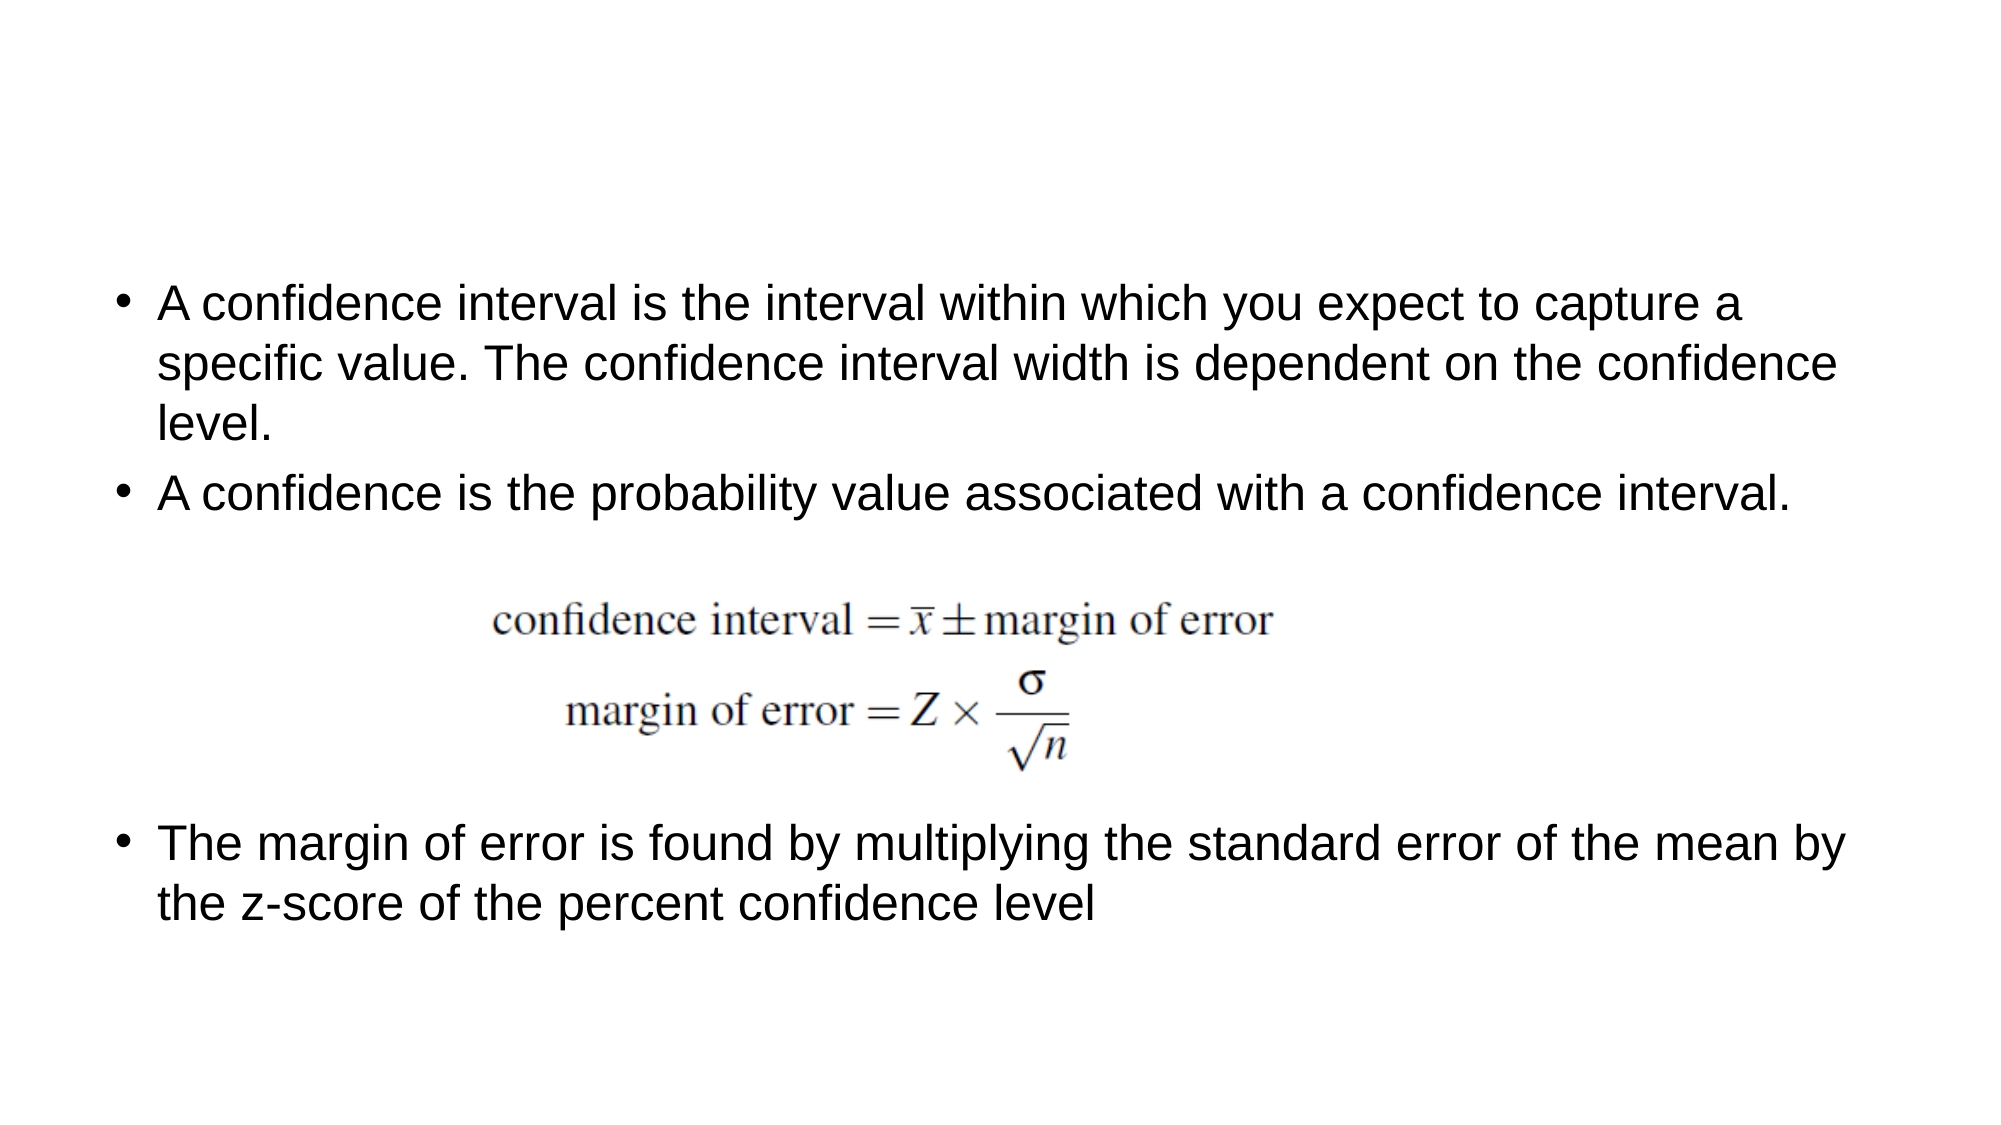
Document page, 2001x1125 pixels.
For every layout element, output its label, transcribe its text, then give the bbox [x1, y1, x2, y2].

picture [462, 599, 1289, 776]
list A confidence interval is the interval within which you expect to capture a specific value. The confidence interval width is dependent on the confidence level. A confidence is the probability value associated with a confidence interval. The margin of error is found by multiplying the standard error of the mean by the z-score of the percent confidence level [99, 262, 1900, 1005]
